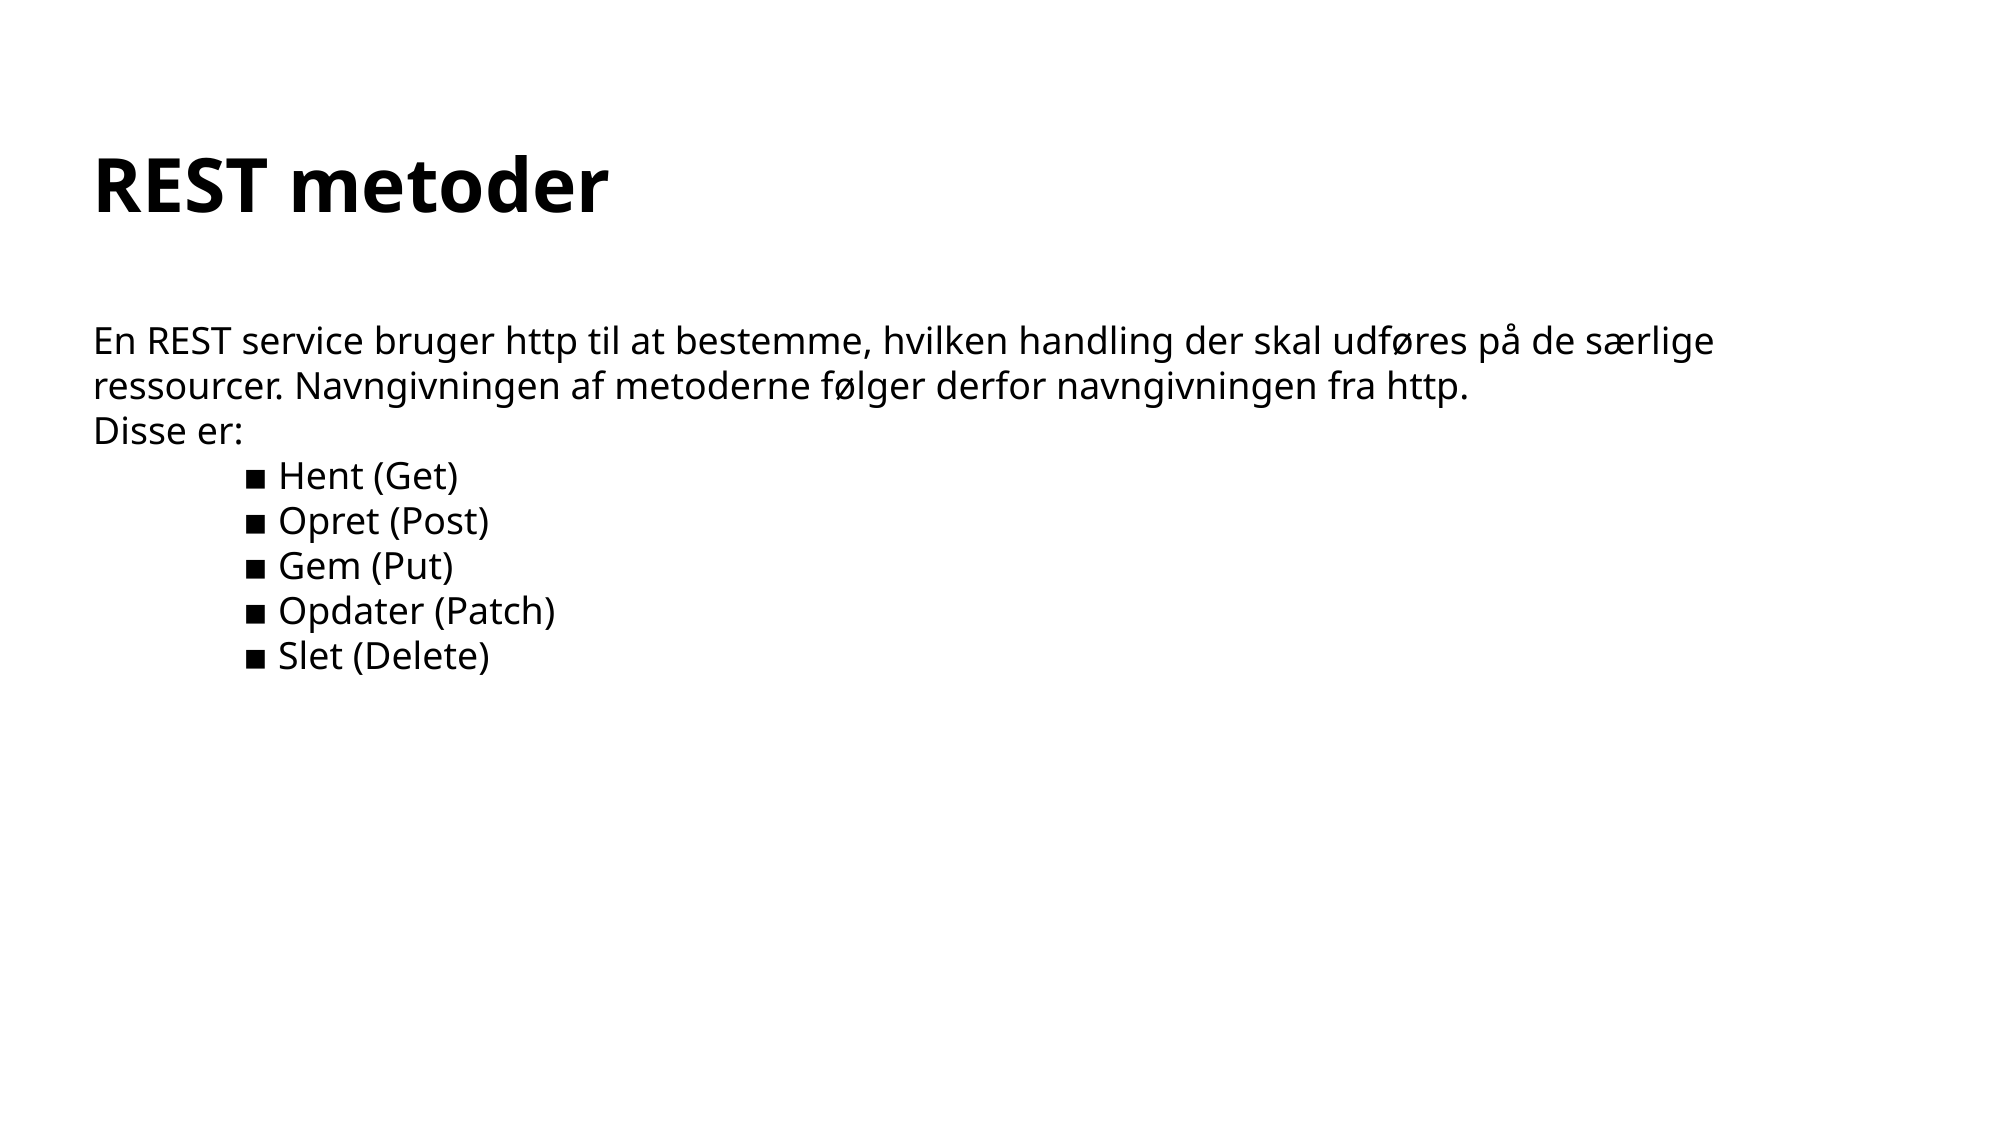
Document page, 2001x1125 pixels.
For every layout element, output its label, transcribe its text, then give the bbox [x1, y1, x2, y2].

text_box REST metoder En REST service bruger http til at bestemme, hvilken handling der skal udføres på de særlige ressourcer. Navngivningen af metoderne følger derfor navngivningen fra http. Disse er: ▪ Hent (Get) ▪ Opret (Post) ▪ Gem (Put) ▪ Opdater (Patch) ▪ Slet (Delete) [78, 129, 1914, 685]
